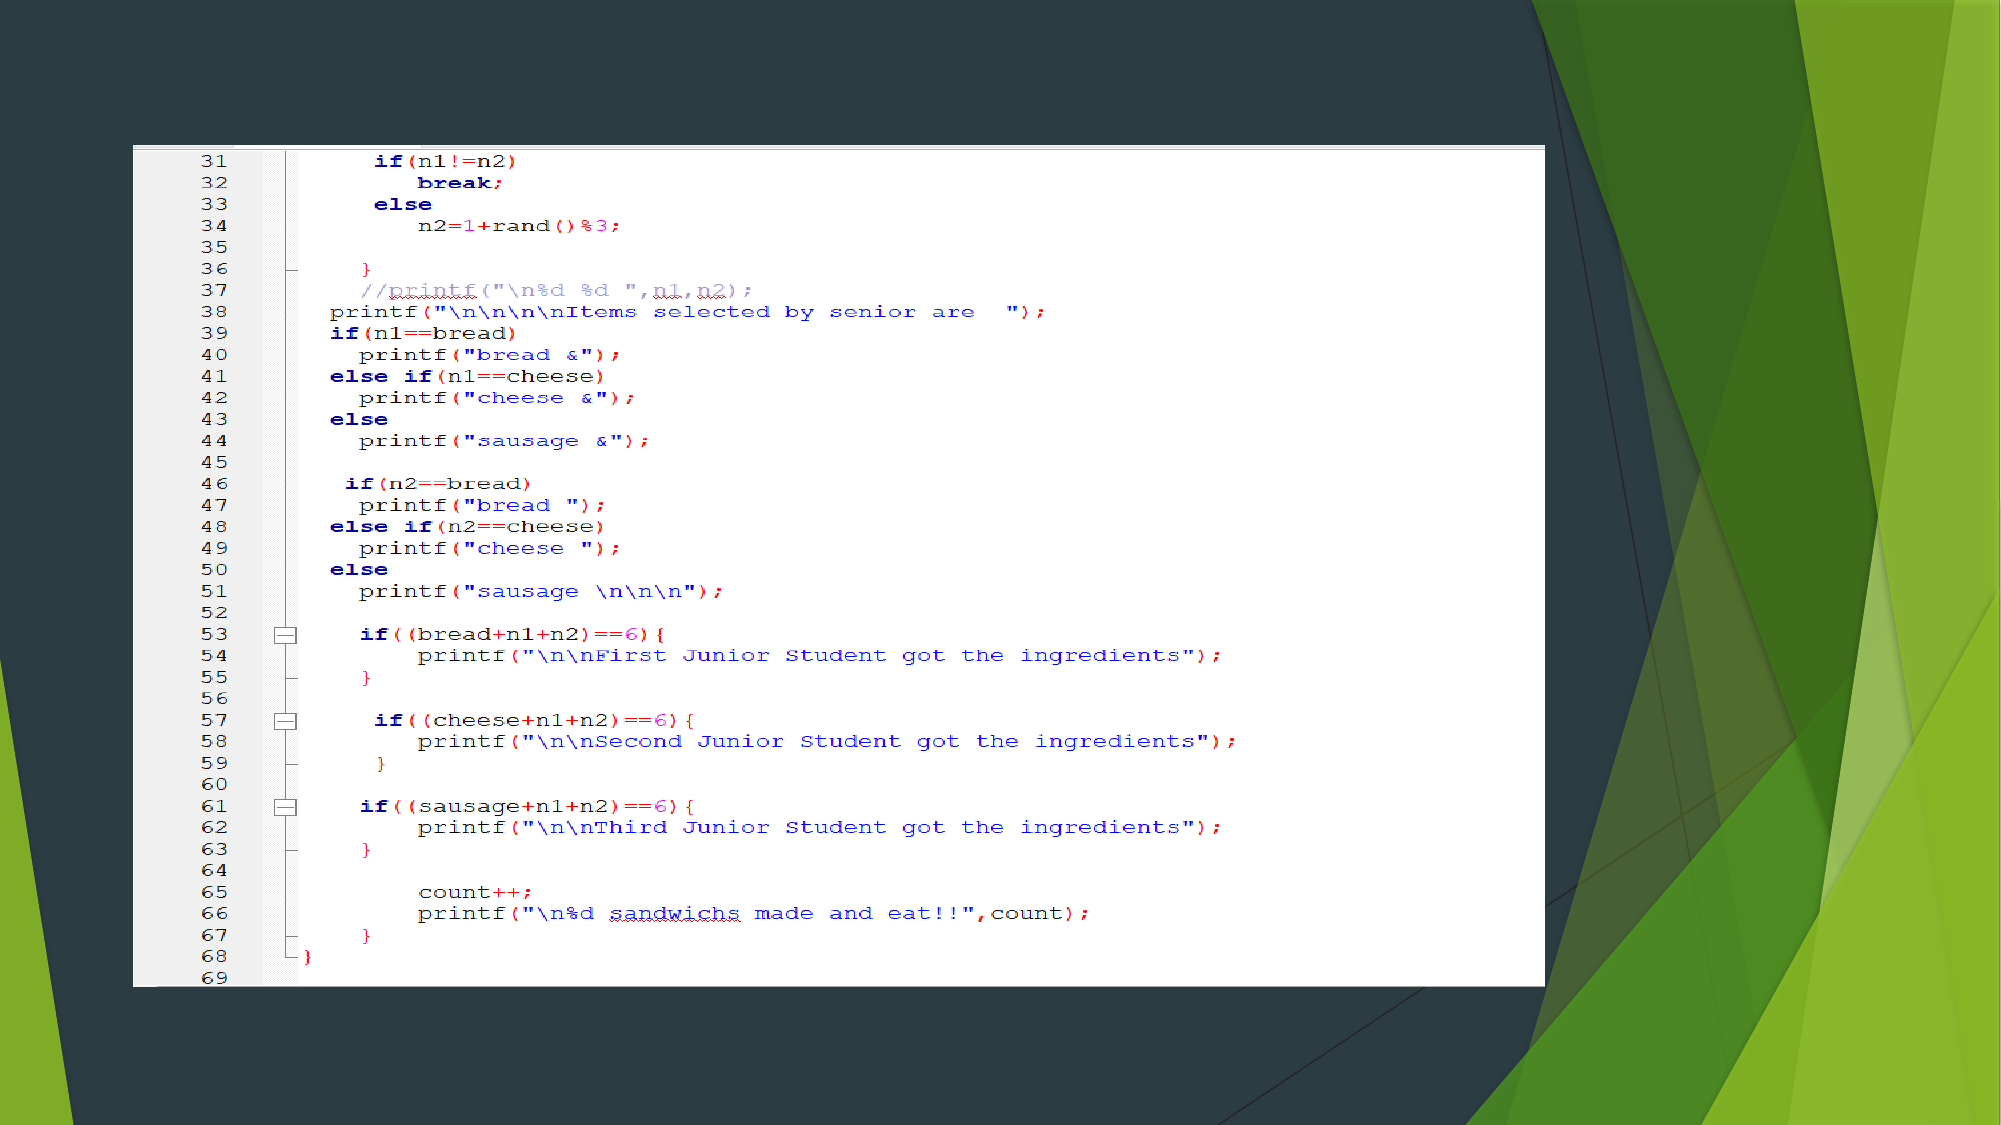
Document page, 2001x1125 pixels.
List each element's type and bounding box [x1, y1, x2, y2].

list [133, 145, 1546, 987]
